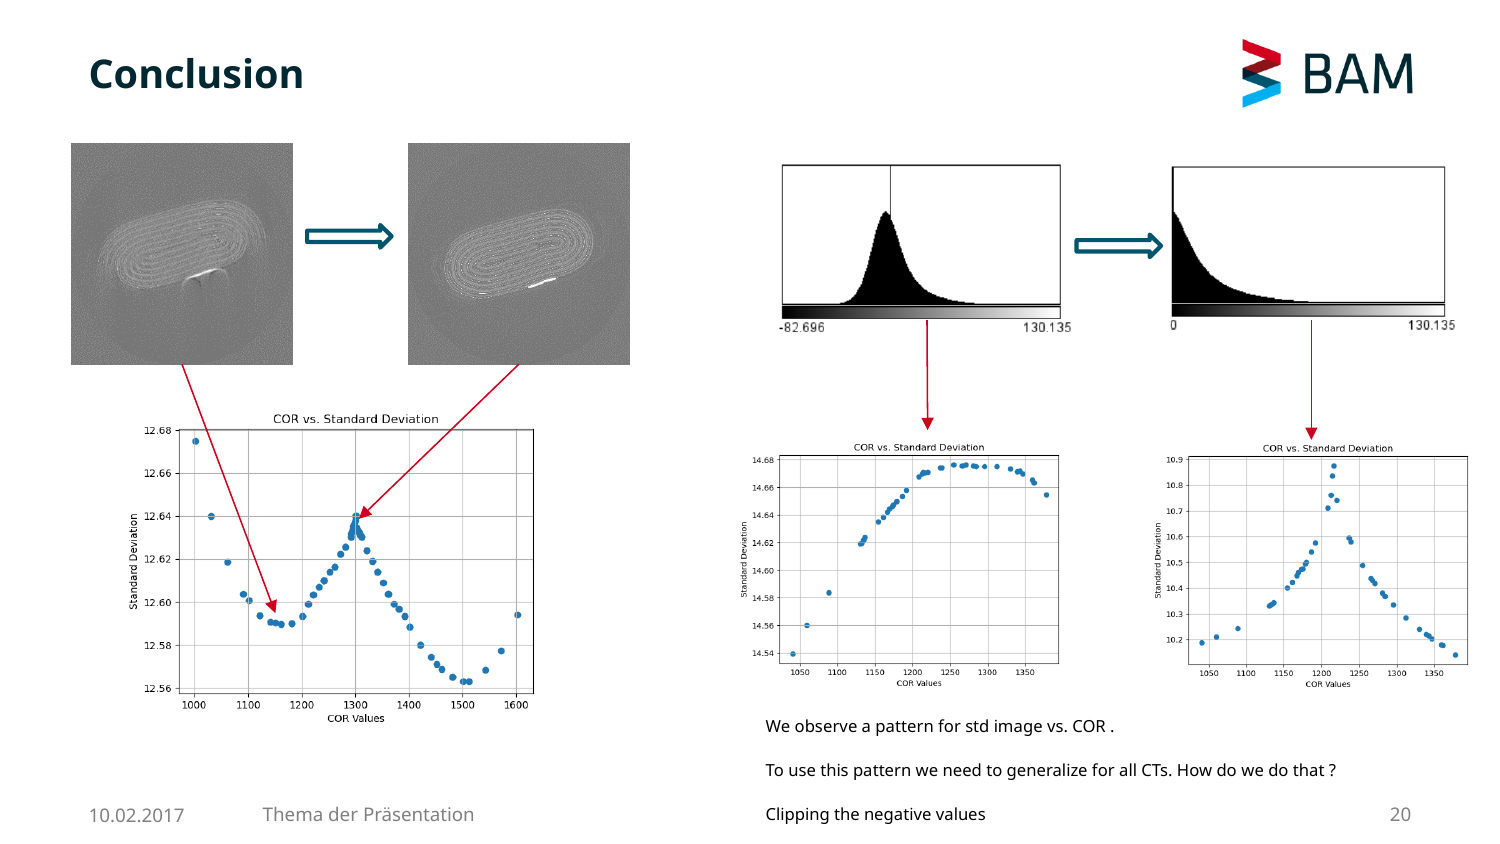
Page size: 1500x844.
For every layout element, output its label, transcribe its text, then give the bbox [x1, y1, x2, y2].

picture [71, 143, 293, 365]
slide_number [88, 800, 237, 830]
picture [1149, 439, 1474, 695]
slide_number 20 [1293, 800, 1412, 830]
picture [734, 437, 1064, 693]
footer Thema der Präsentation [916, 800, 1208, 830]
picture [777, 161, 1076, 337]
picture [408, 143, 630, 365]
footer Thema der Präsentation [262, 800, 765, 830]
text_box [1080, 232, 1157, 260]
picture [1162, 29, 1461, 335]
text_box [305, 223, 394, 250]
text_box We observe a pattern for std image vs. COR . To use this pattern we need to generalize for all CTs. How do we do that ? Clipping the negative values [765, 701, 916, 843]
title Conclusion [88, 44, 1208, 162]
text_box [358, 363, 520, 520]
picture [121, 407, 540, 732]
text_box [181, 363, 276, 614]
